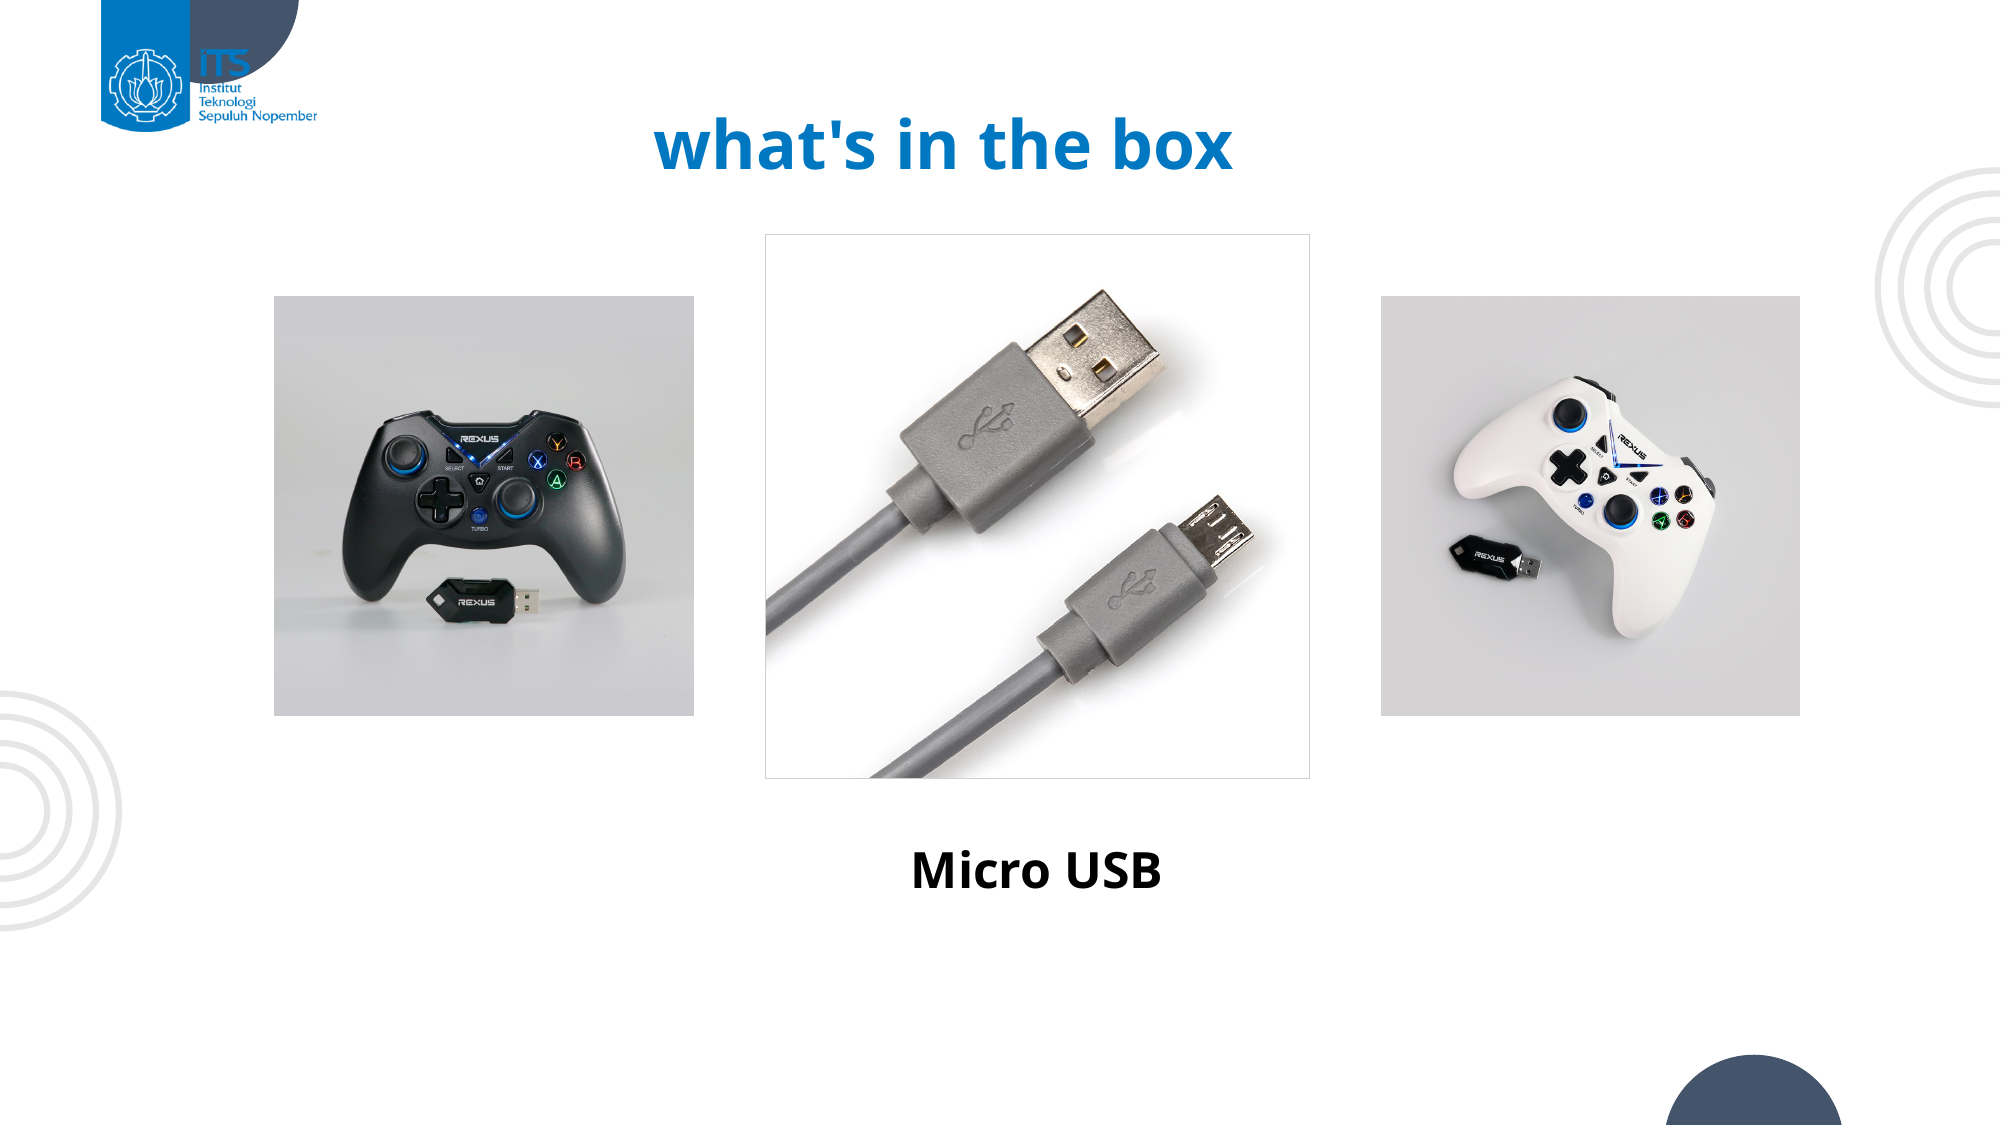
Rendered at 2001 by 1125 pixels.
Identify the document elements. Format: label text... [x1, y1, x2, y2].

picture [274, 296, 694, 716]
picture [1320, 215, 1884, 778]
text_box what's in the box [638, 81, 1281, 214]
picture [101, 0, 317, 132]
picture [765, 234, 1310, 779]
text_box Micro USB [871, 809, 1203, 935]
